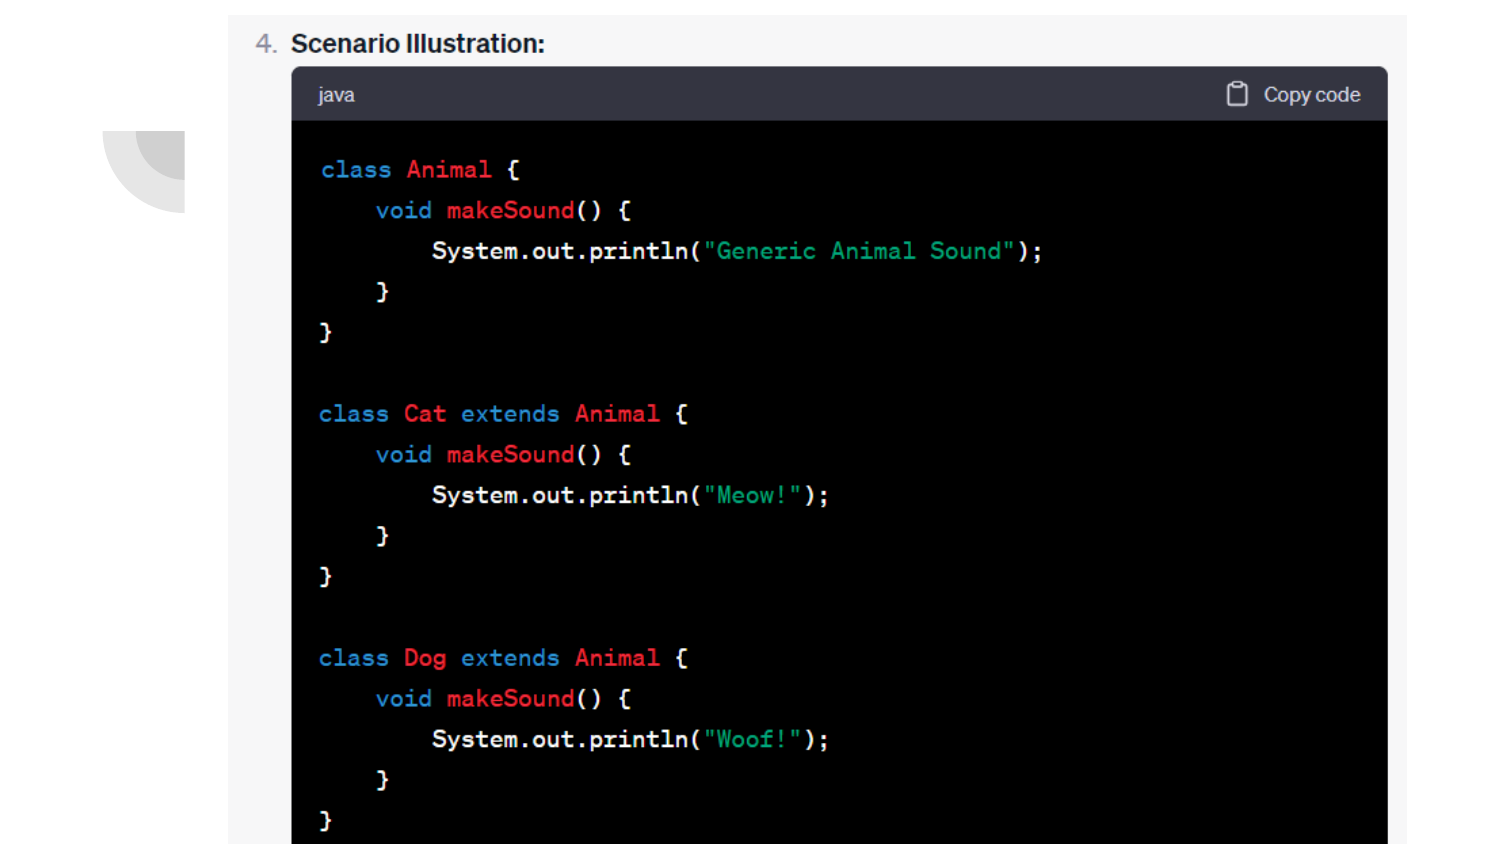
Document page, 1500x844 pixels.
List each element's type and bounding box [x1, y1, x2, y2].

picture [227, 15, 1407, 844]
